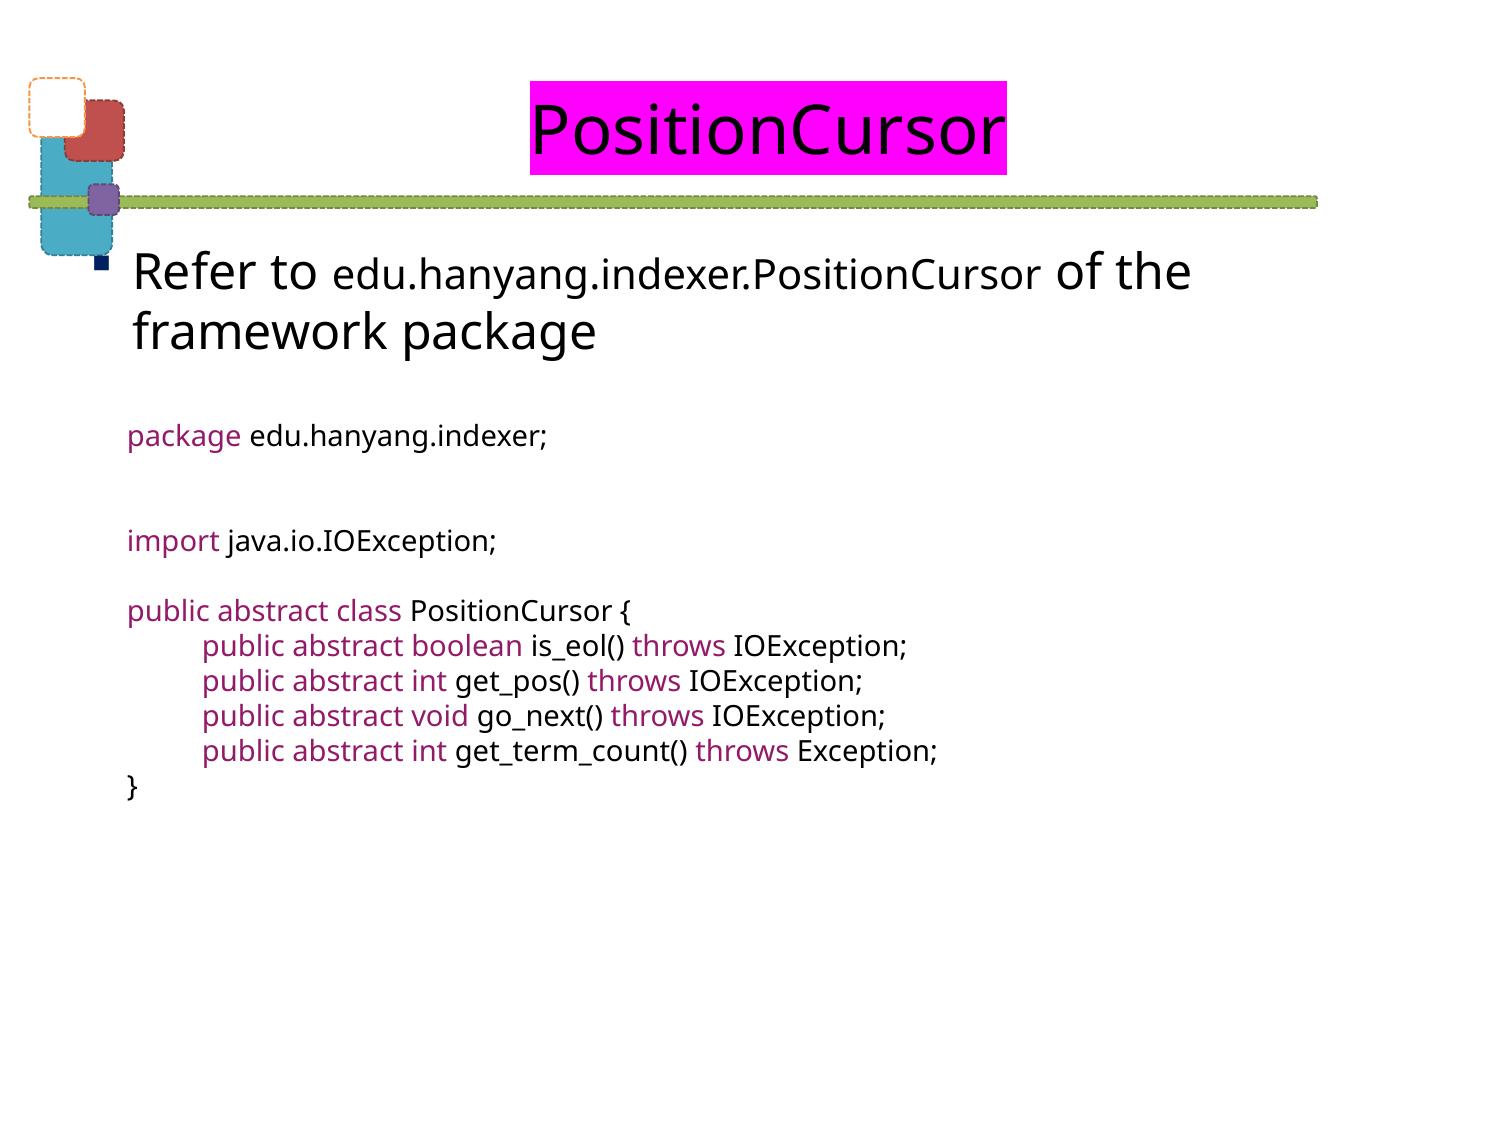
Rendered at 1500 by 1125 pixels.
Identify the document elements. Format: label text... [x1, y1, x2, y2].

list Refer to edu.hanyang.indexer.PositionCursor of the framework package [75, 231, 1425, 1005]
text_box package edu.hanyang.indexer; import java.io.IOException; public abstract class PositionCursor { public abstract boolean is_eol() throws IOException; public abstract int get_pos() throws IOException; public abstract void go_next() throws IOException; public abstract int get_term_count() throws Exception; } [112, 410, 1283, 810]
title PositionCursor [112, 45, 1425, 209]
